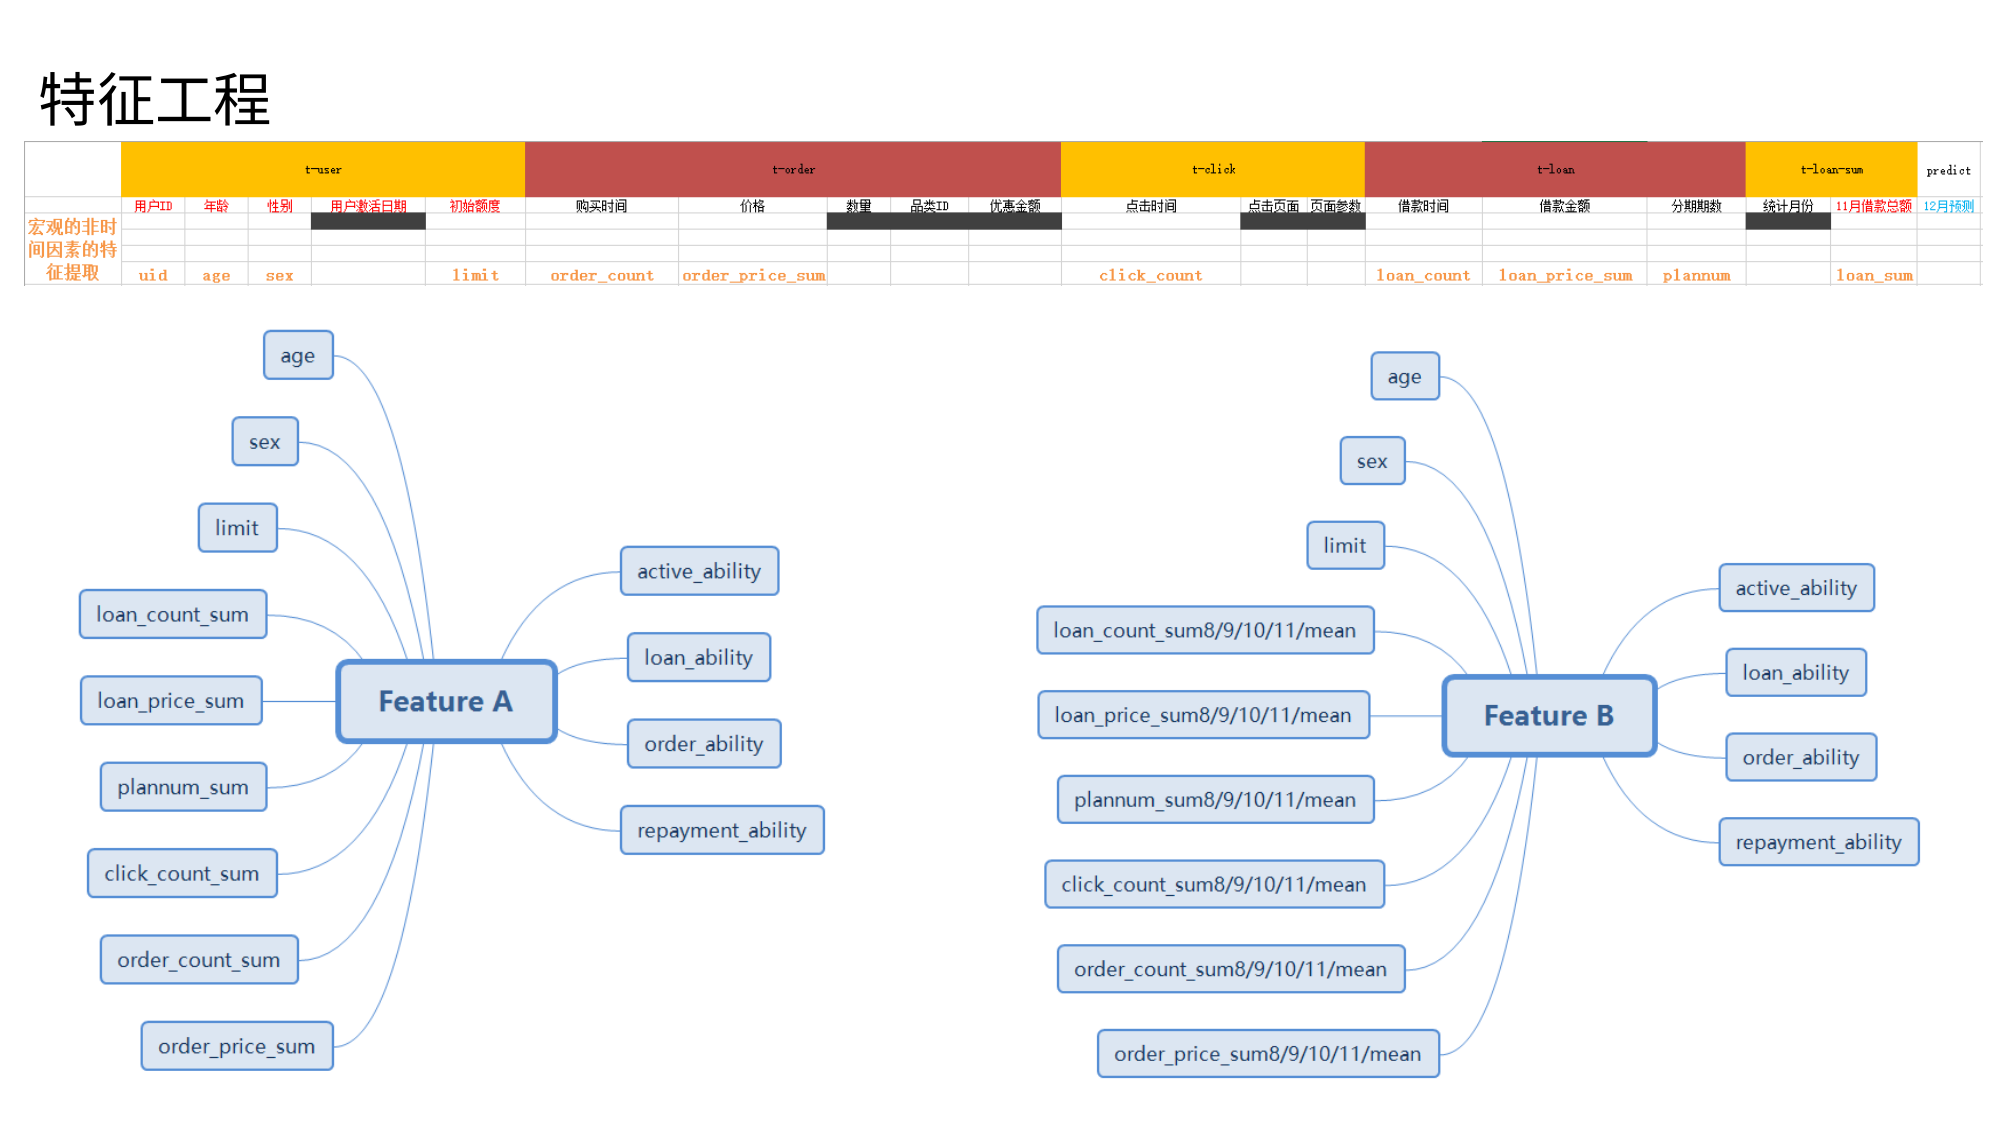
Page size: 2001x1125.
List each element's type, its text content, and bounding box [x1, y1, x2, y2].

picture [994, 333, 1943, 1085]
picture [24, 317, 852, 1099]
text_box 特征工程 [24, 55, 436, 141]
picture [24, 141, 1983, 286]
